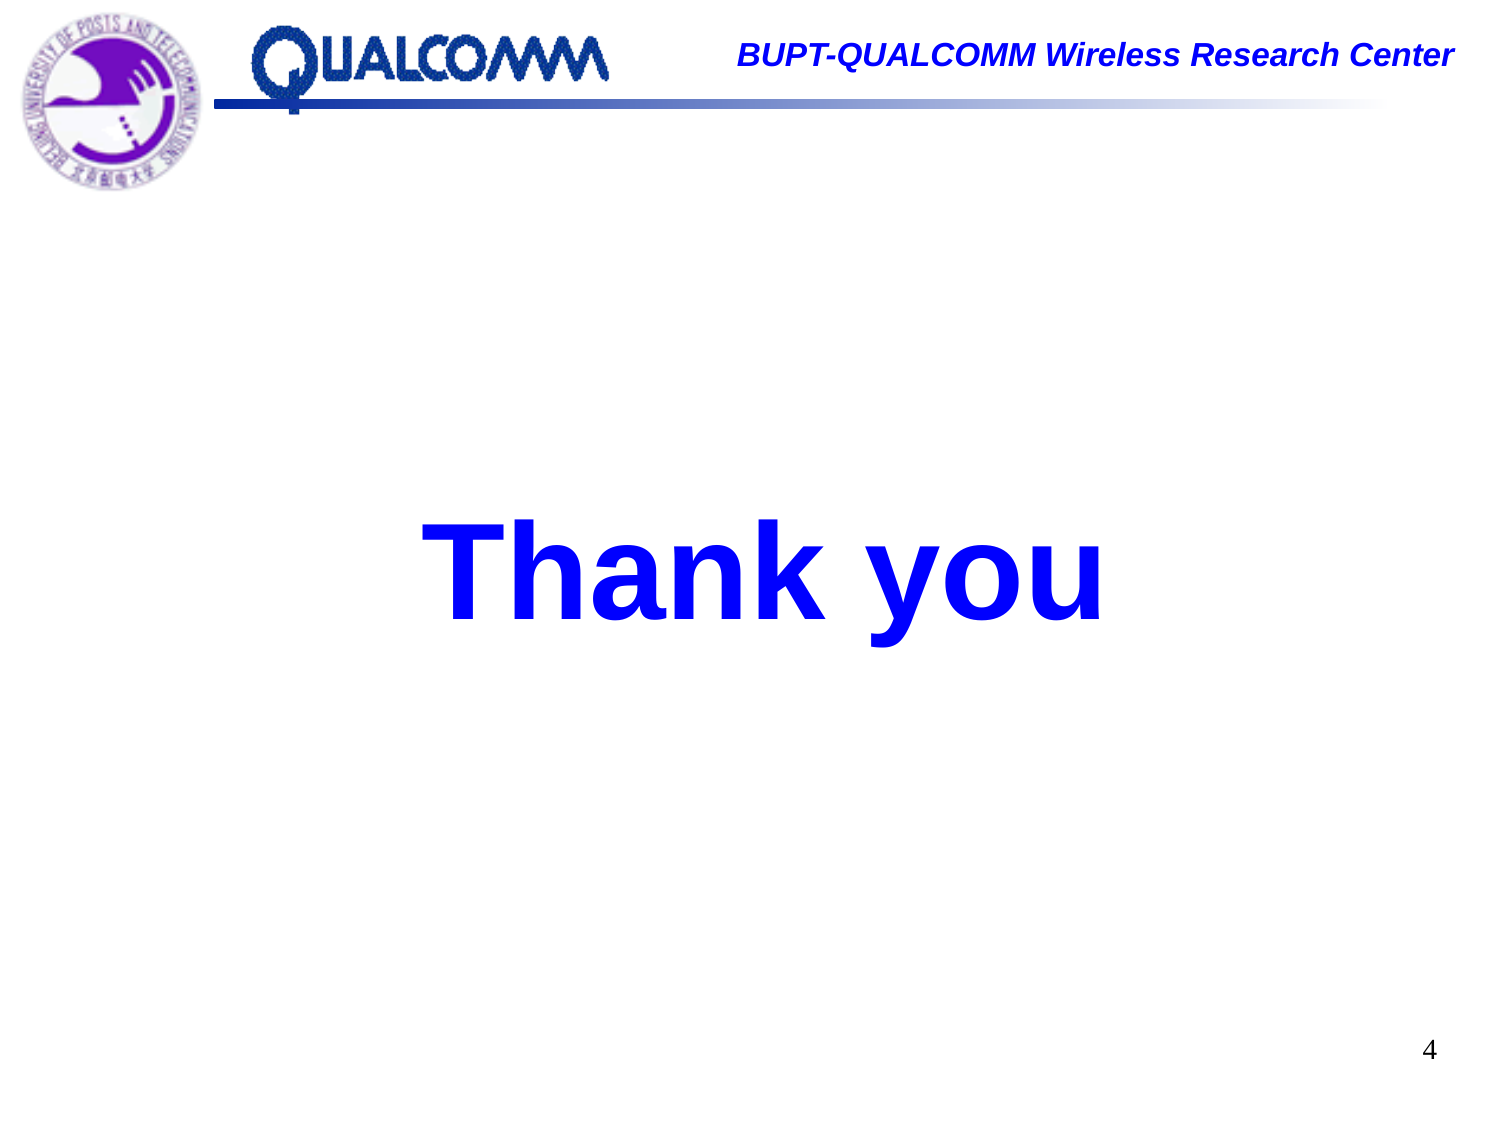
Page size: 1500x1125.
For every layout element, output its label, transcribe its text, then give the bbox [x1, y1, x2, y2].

title Thank you [407, 503, 1124, 654]
slide_number 4 [1139, 1023, 1453, 1099]
picture [0, 0, 213, 208]
